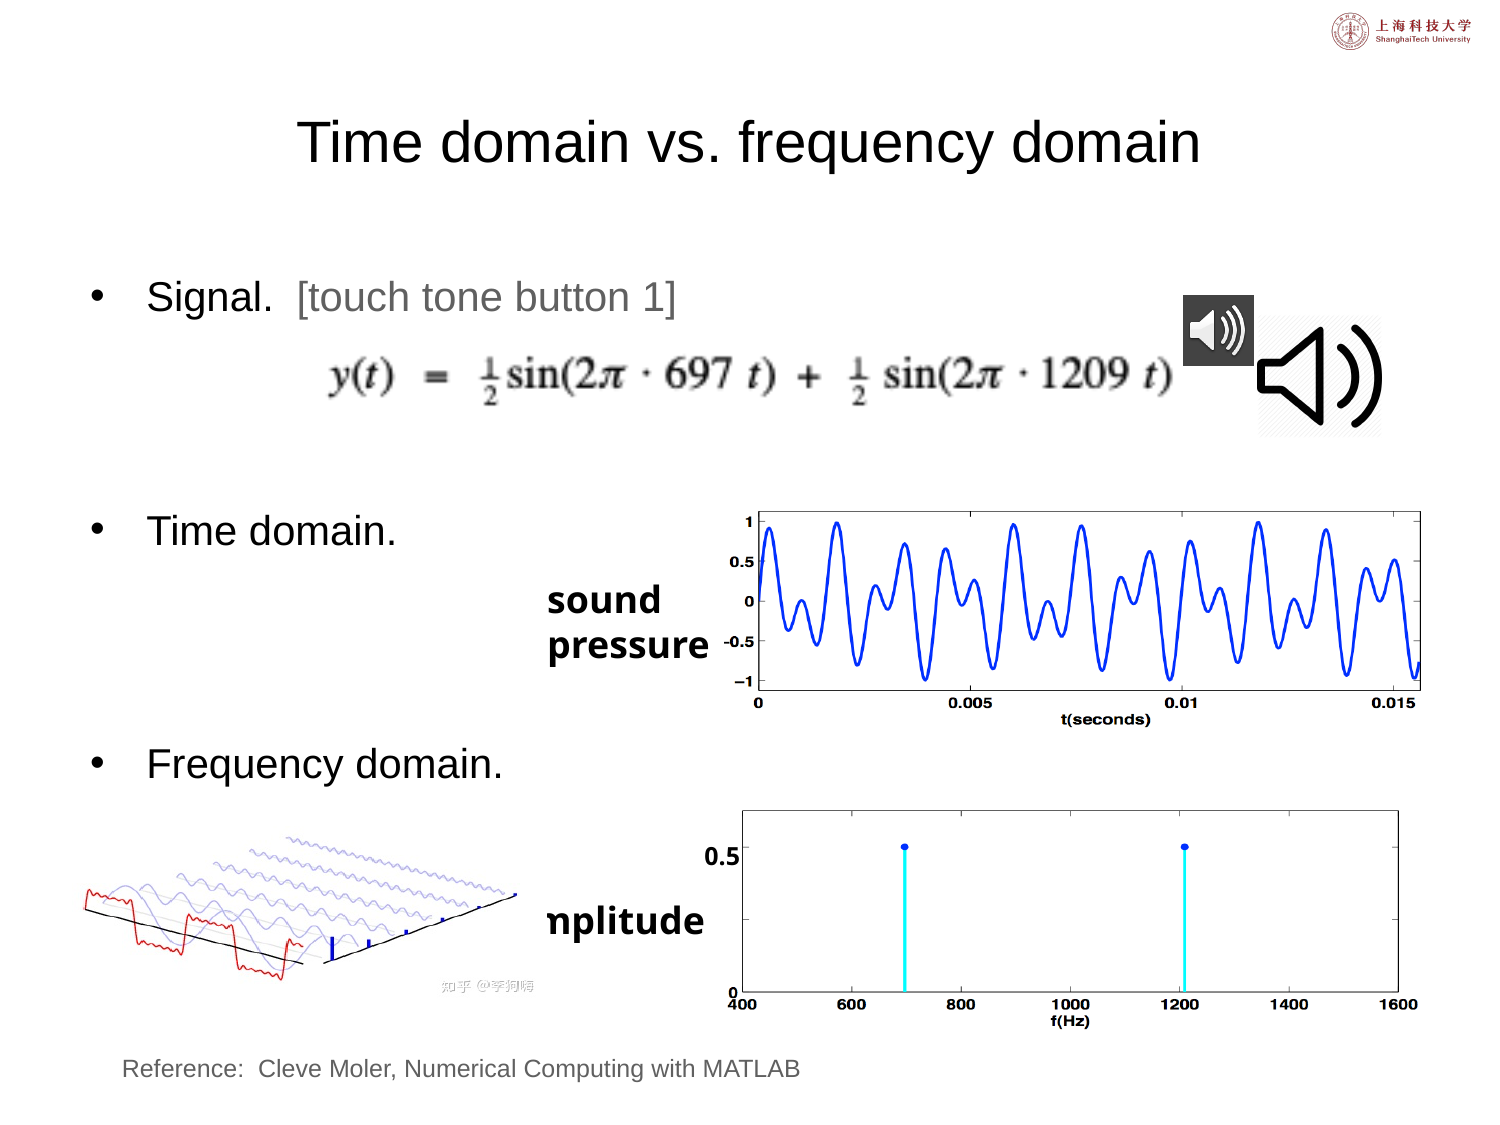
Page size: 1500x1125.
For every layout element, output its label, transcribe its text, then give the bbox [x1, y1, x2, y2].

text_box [572, 496, 1448, 730]
list Signal. [touch tone button 1] Time domain. Frequency domain. [74, 262, 1426, 809]
picture [1257, 314, 1382, 439]
picture [324, 349, 1176, 410]
text_box Reference: Cleve Moler, Numerical Computing with MATLAB [112, 1052, 813, 1083]
picture [1327, 0, 1478, 109]
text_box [1182, 294, 1255, 367]
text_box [545, 806, 1426, 1036]
picture [56, 811, 548, 1006]
title Time domain vs. frequency domain [74, 44, 1426, 233]
